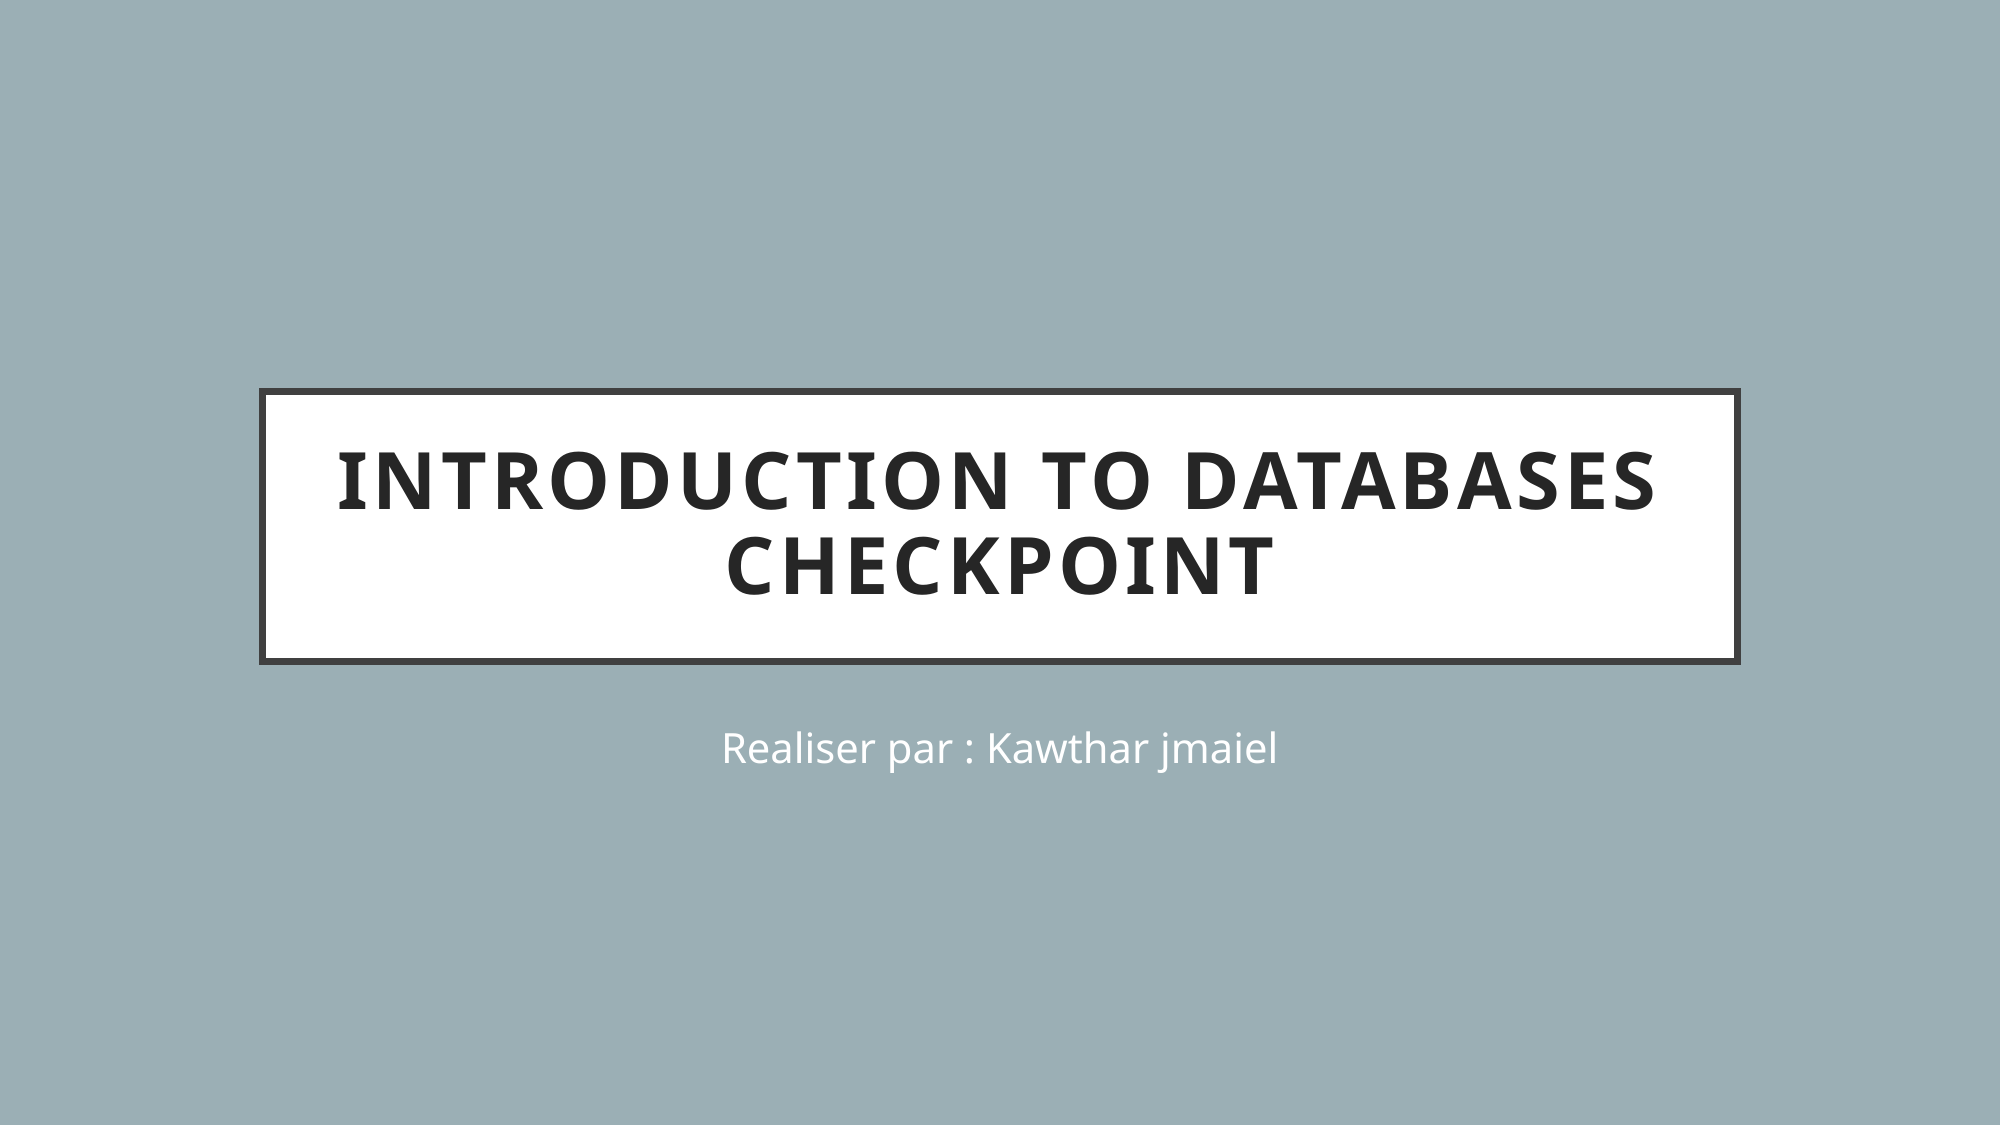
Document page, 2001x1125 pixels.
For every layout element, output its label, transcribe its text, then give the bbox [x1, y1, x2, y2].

subtitle Realiser par : Kawthar jmaiel [442, 713, 1558, 918]
title Introduction to Databases Checkpoint [259, 388, 1741, 665]
